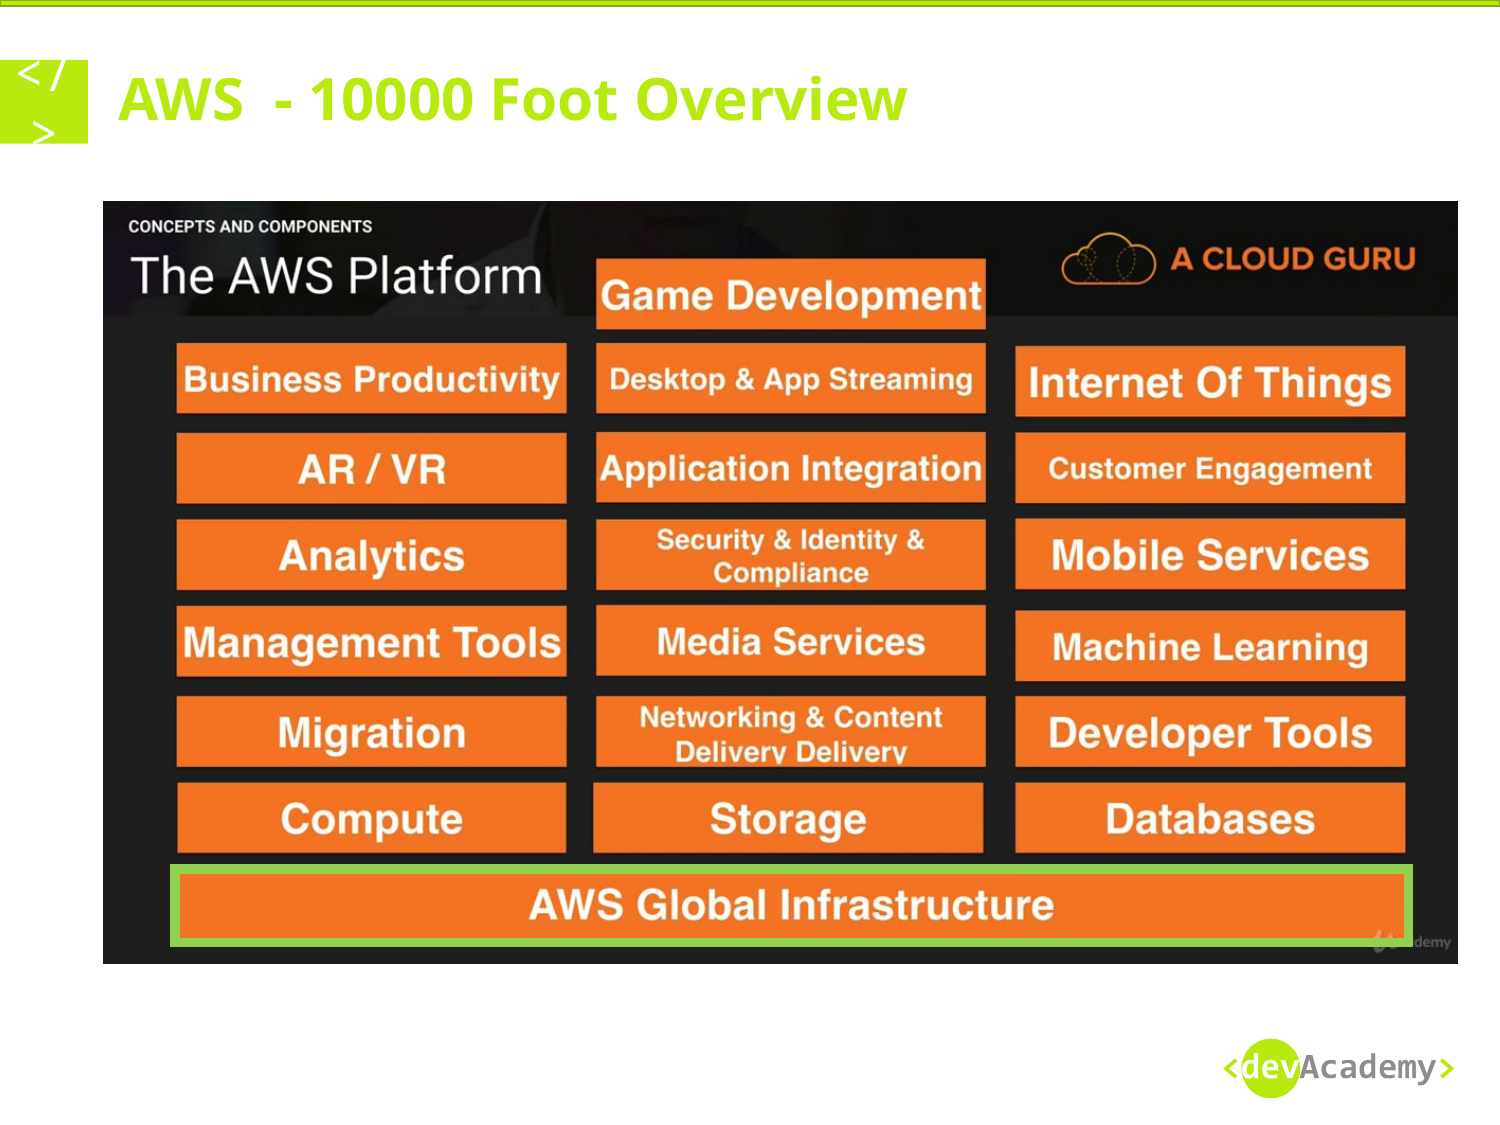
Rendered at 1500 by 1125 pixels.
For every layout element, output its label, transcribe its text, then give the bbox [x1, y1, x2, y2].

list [103, 201, 1458, 964]
title AWS - 10000 Foot Overview [103, 59, 1458, 144]
picture [1218, 1036, 1458, 1102]
